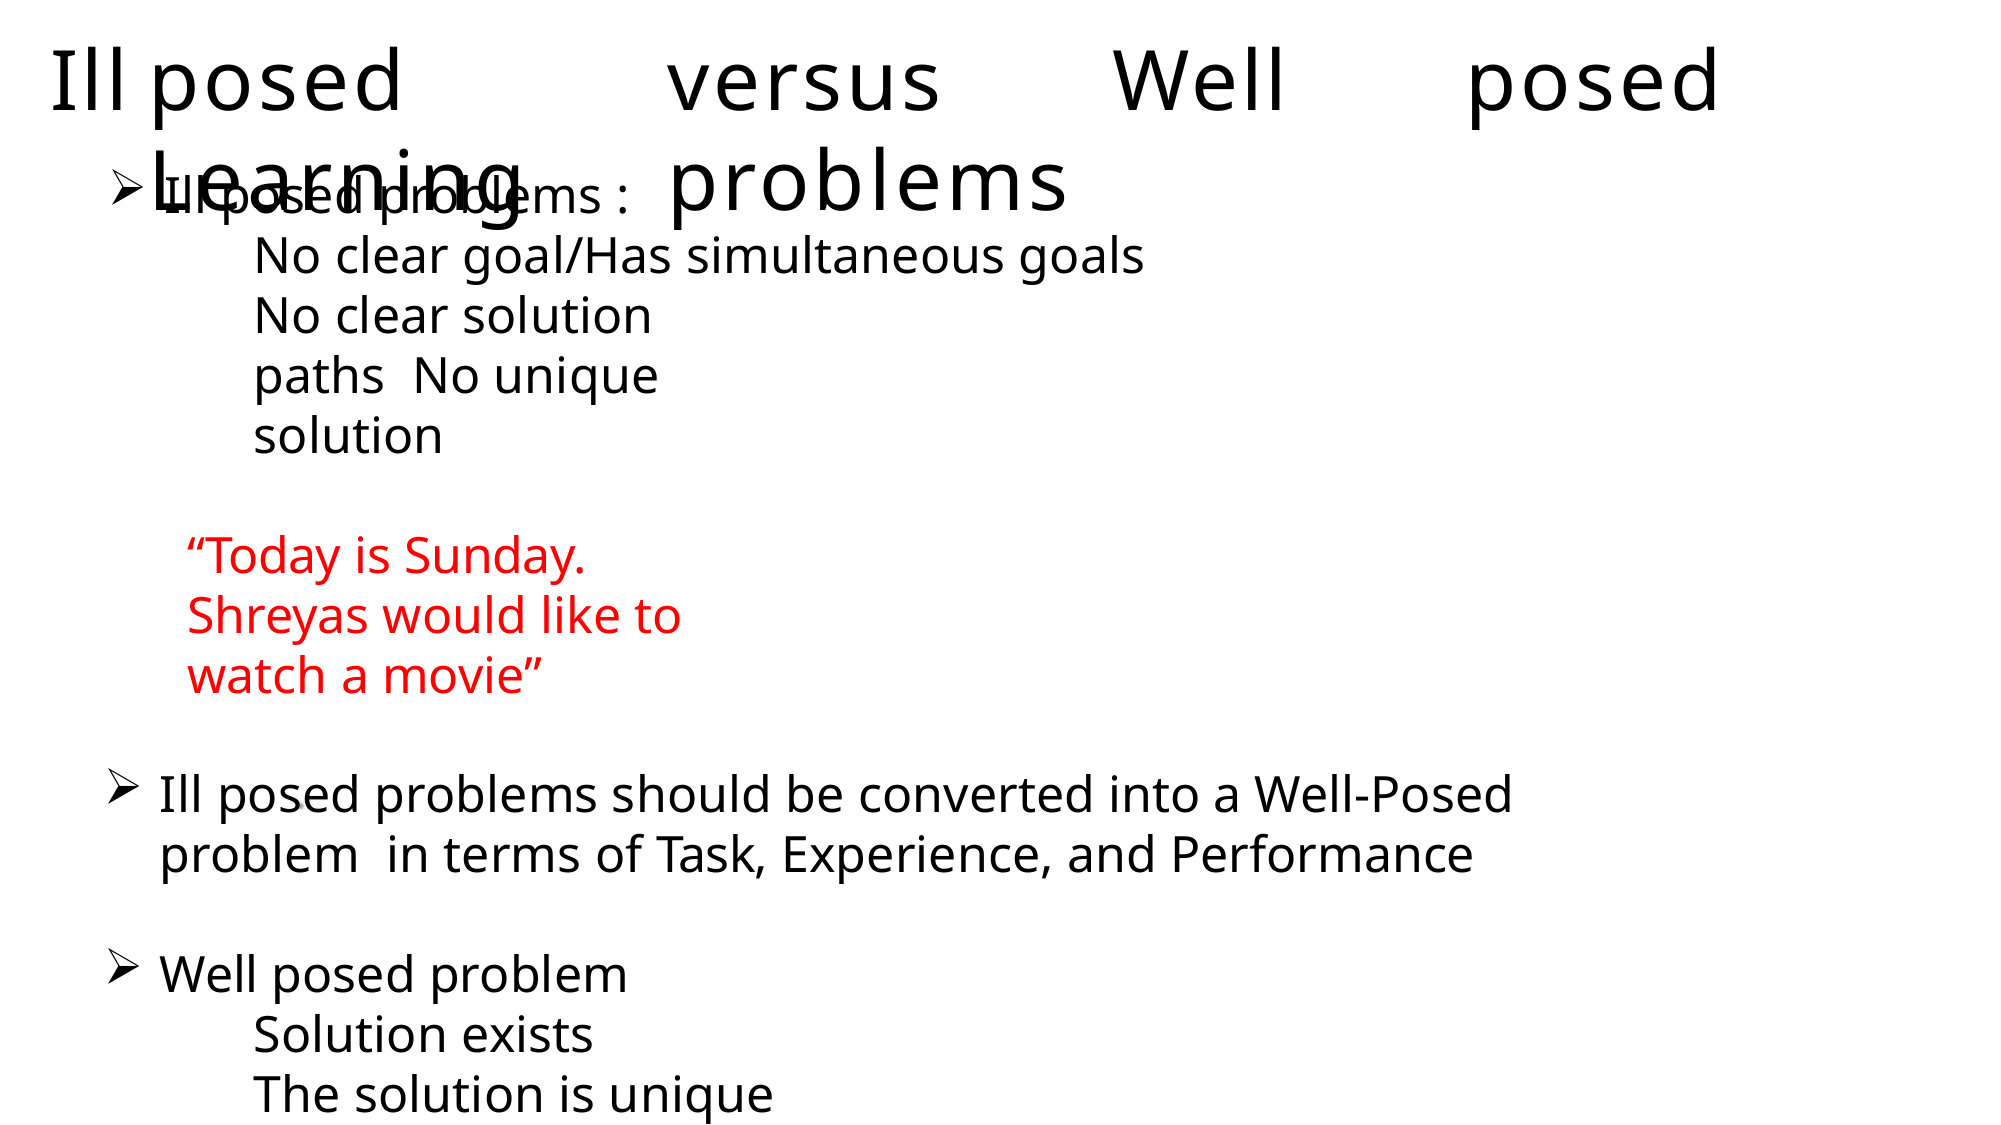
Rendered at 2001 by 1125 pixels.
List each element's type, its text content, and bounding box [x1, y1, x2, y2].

text_box Ill posed problems : No clear goal/Has simultaneous goals No clear solution paths No unique solution “Today is Sunday. Shreyas would like to watch a movie” Ill posed problems should be converted into a Well-Posed problem in terms of Task, Experience, and Performance Well posed problem Solution exists The solution is unique The solution depends on the data/experience “Task : Classify whether Krish movie will be liked by Shreyas” [101, 161, 1637, 1125]
title Ill posed versus Well posed Learning problems [48, 24, 1817, 227]
picture [295, 801, 305, 811]
